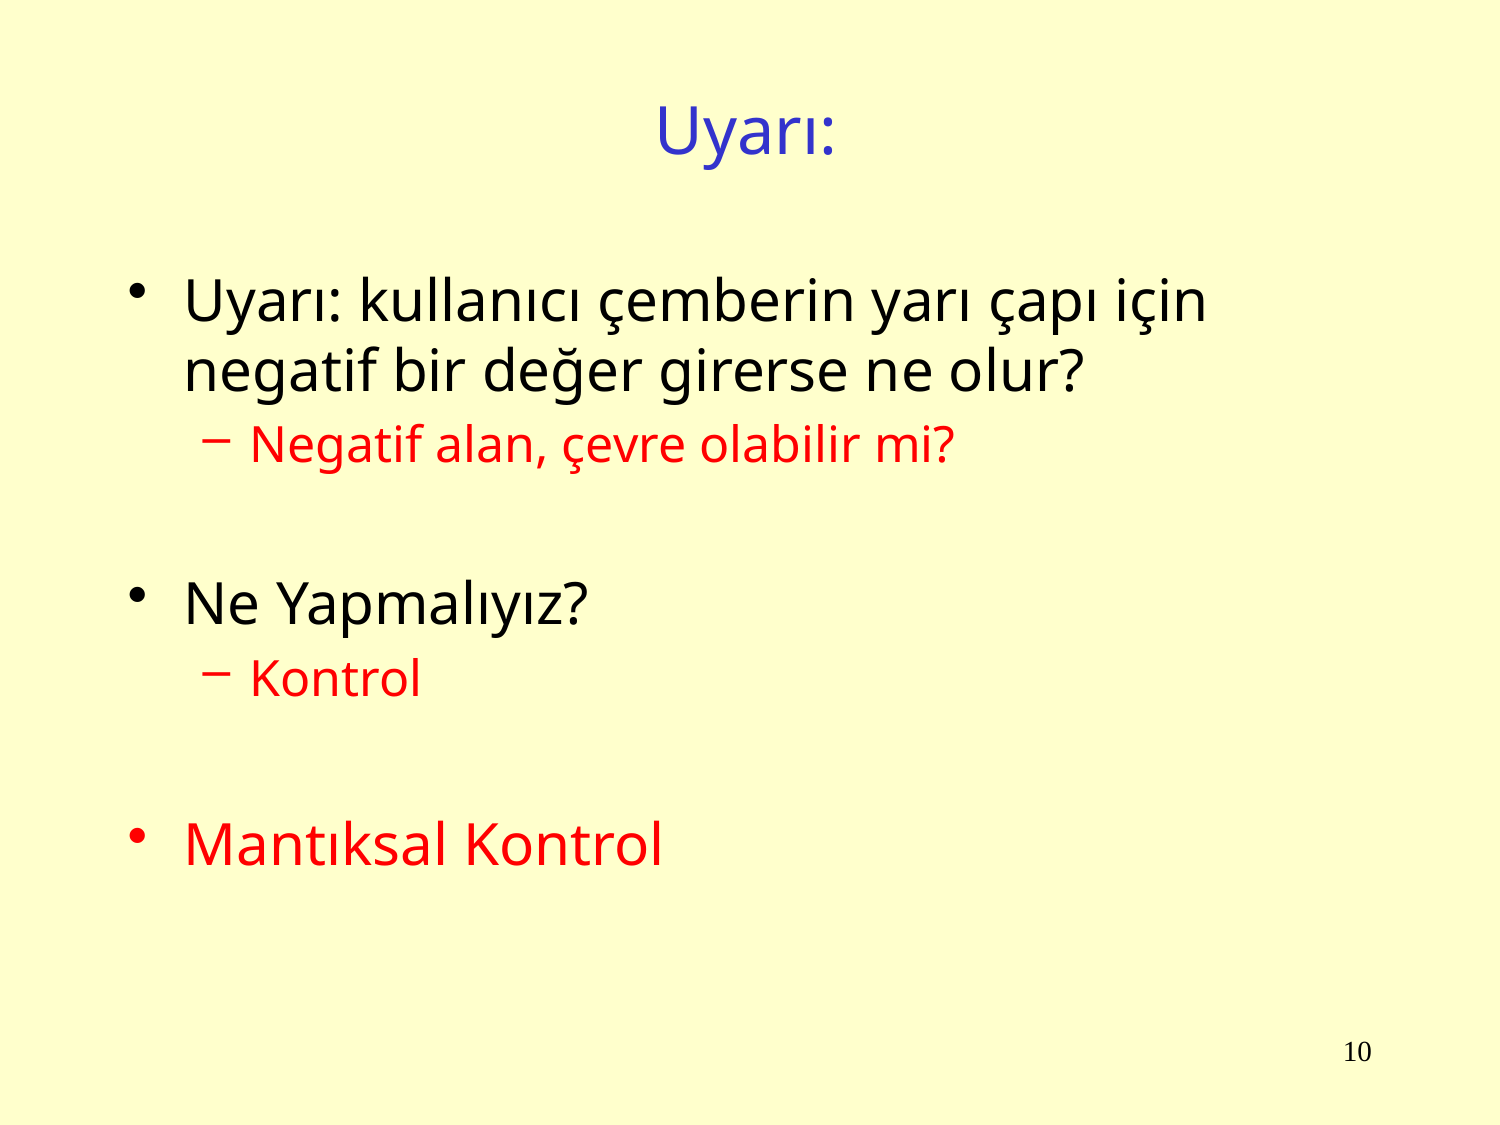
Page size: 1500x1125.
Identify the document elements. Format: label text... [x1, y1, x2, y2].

title Uyarı: [108, 22, 1384, 232]
slide_number 10 [1074, 1024, 1388, 1101]
list Uyarı: kullanıcı çemberin yarı çapı için negatif bir değer girerse ne olur? Negatif alan, çevre olabilir mi? Ne Yapmalıyız? Kontrol Mantıksal Kontrol [112, 255, 1388, 1001]
